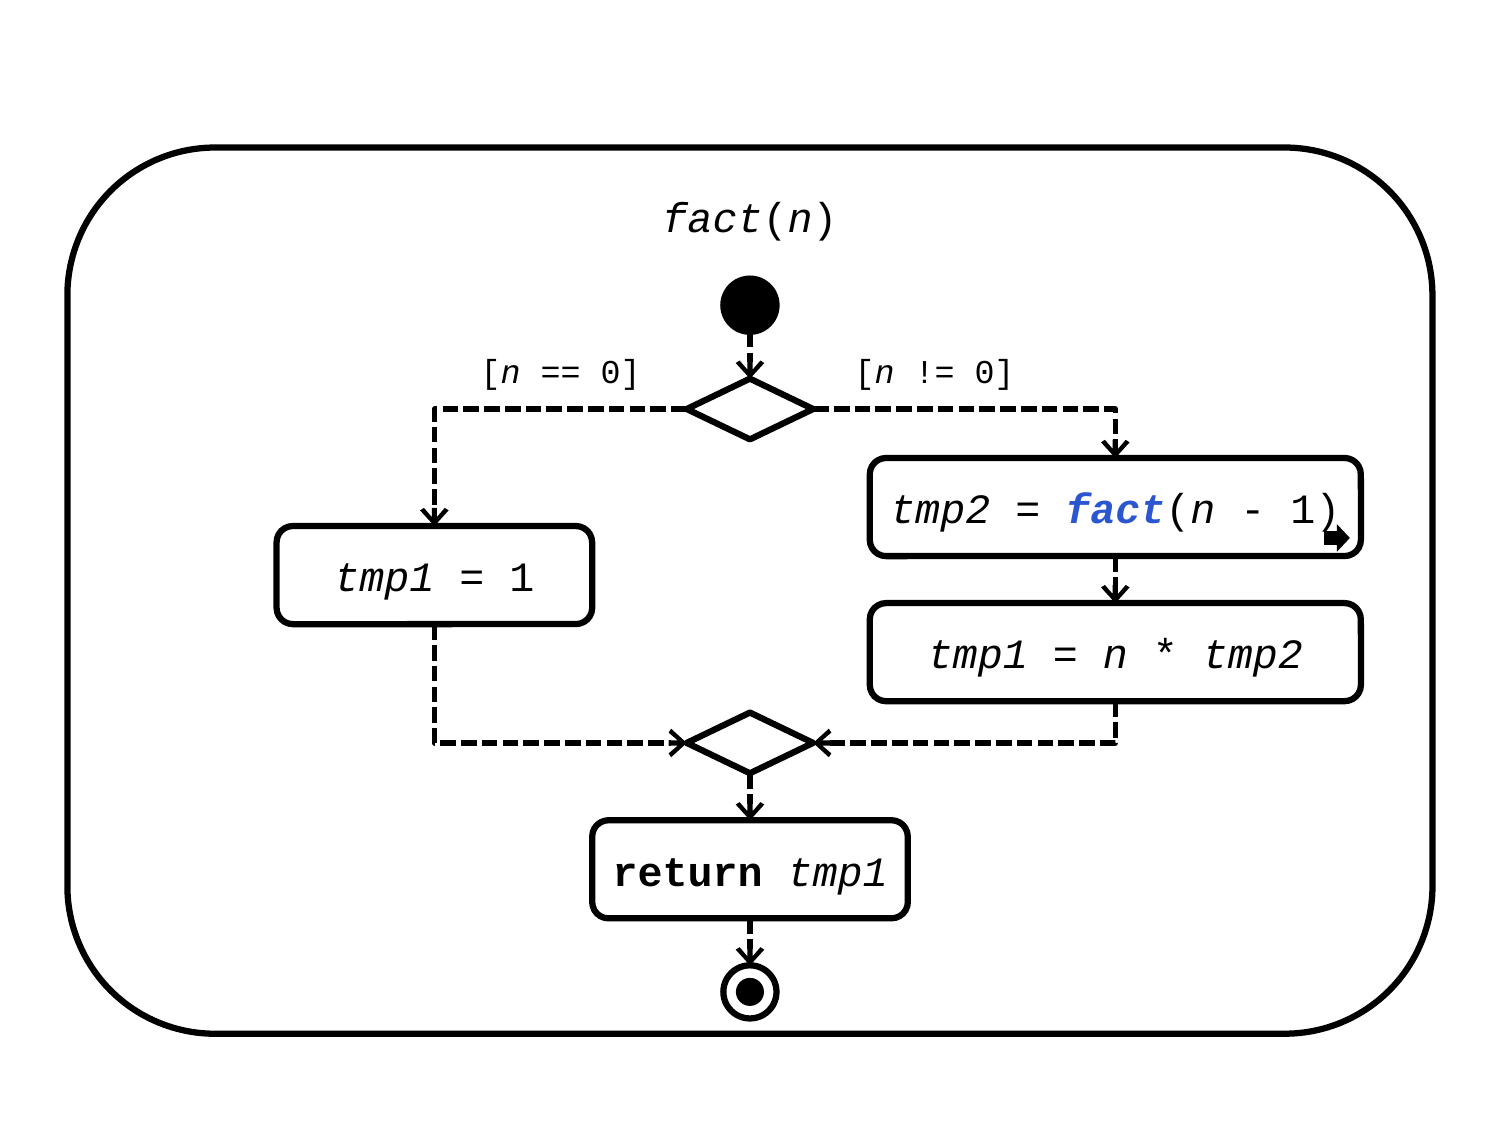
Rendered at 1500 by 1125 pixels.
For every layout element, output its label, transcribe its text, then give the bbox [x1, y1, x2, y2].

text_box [723, 965, 777, 1019]
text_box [812, 408, 1116, 459]
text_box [500, 557, 621, 811]
text_box [685, 710, 814, 775]
text_box fact(n) [65, 145, 1435, 1036]
text_box [n != 0] [839, 342, 1042, 398]
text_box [434, 408, 688, 527]
text_box [1321, 522, 1352, 554]
text_box [n == 0] [465, 342, 668, 398]
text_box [943, 570, 986, 874]
